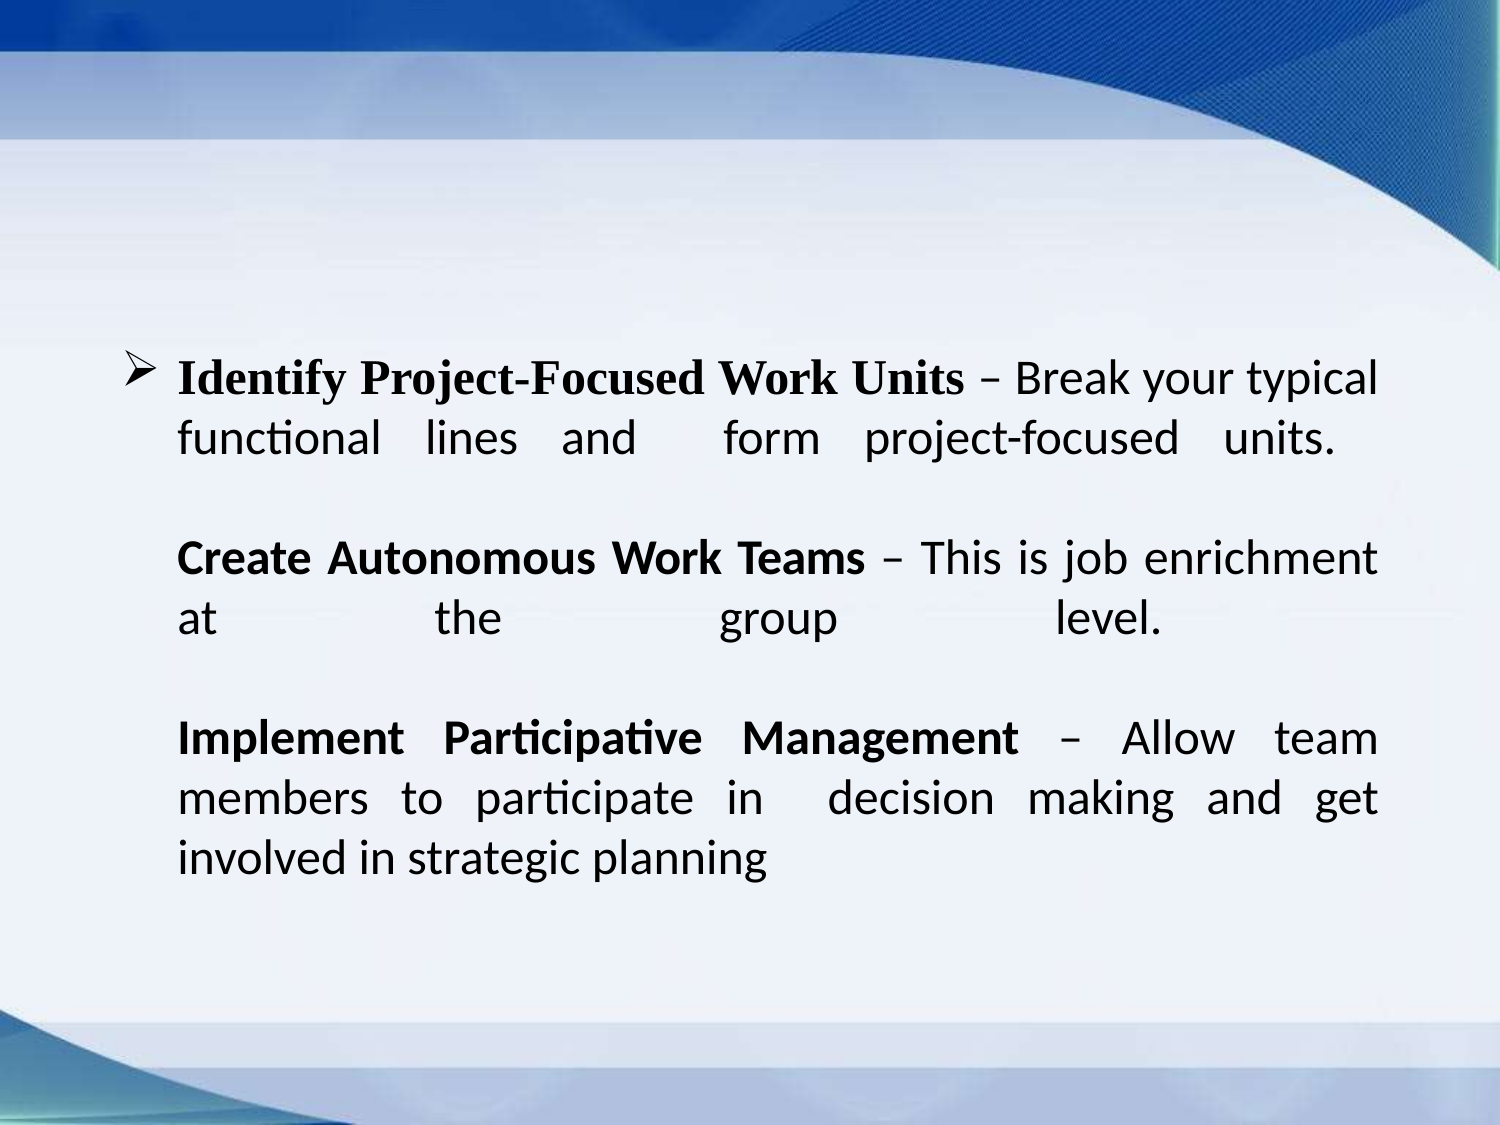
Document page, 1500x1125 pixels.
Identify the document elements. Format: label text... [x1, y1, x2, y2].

picture [0, 0, 1500, 1125]
text_box Identify Project-Focused Work Units – Break your typical functional lines and form project-focused units. Create Autonomous Work Teams – This is job enrichment at the group level. Implement Participative Management – Allow team members to participate in decision making and get involved in strategic planning [106, 337, 1394, 893]
